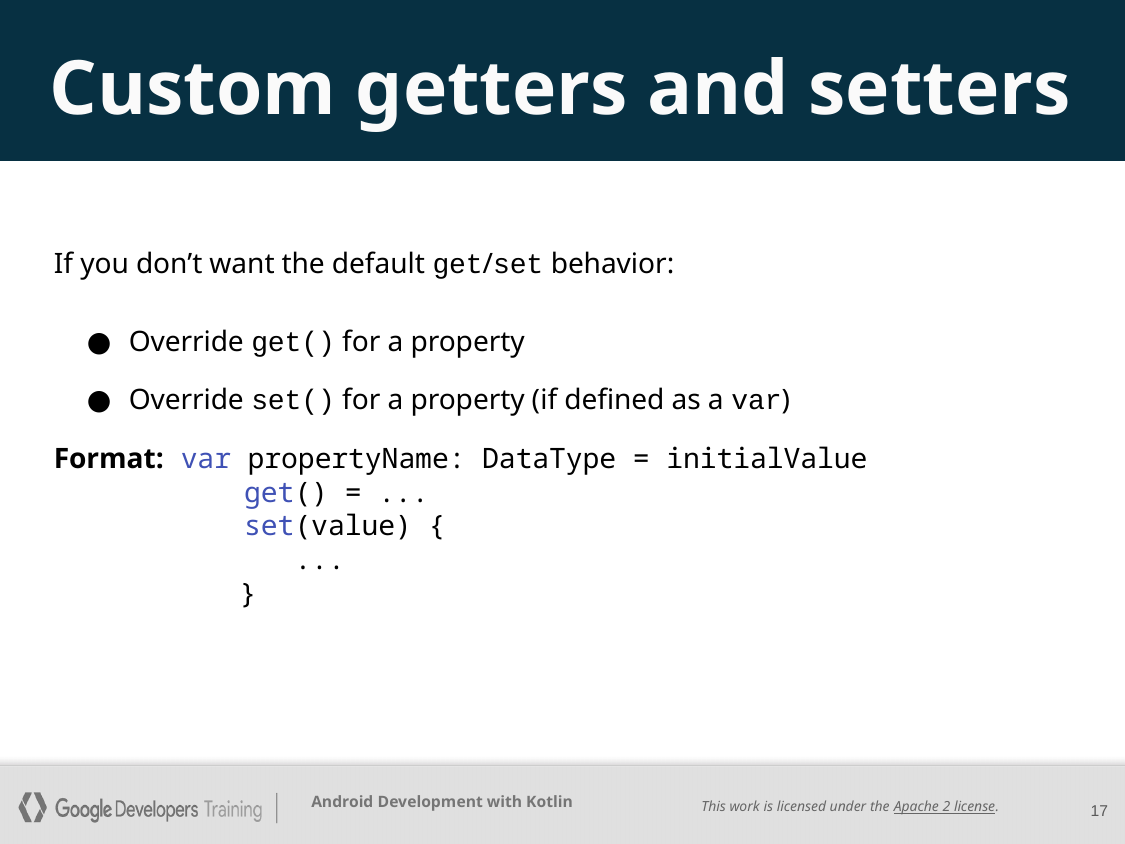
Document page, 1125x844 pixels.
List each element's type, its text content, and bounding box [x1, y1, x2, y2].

picture [0, 161, 1125, 844]
text_box Format: var propertyName: DataType = initialValue get() = ... set(value) { ... } [42, 429, 1087, 652]
title Custom getters and setters [38, 28, 1087, 122]
list Override get() for a property Override set() for a property (if defined as a var) [42, 295, 1072, 404]
text_box If you don’t want the default get/set behavior: [42, 233, 1087, 292]
slide_number 17 [1051, 777, 1120, 842]
